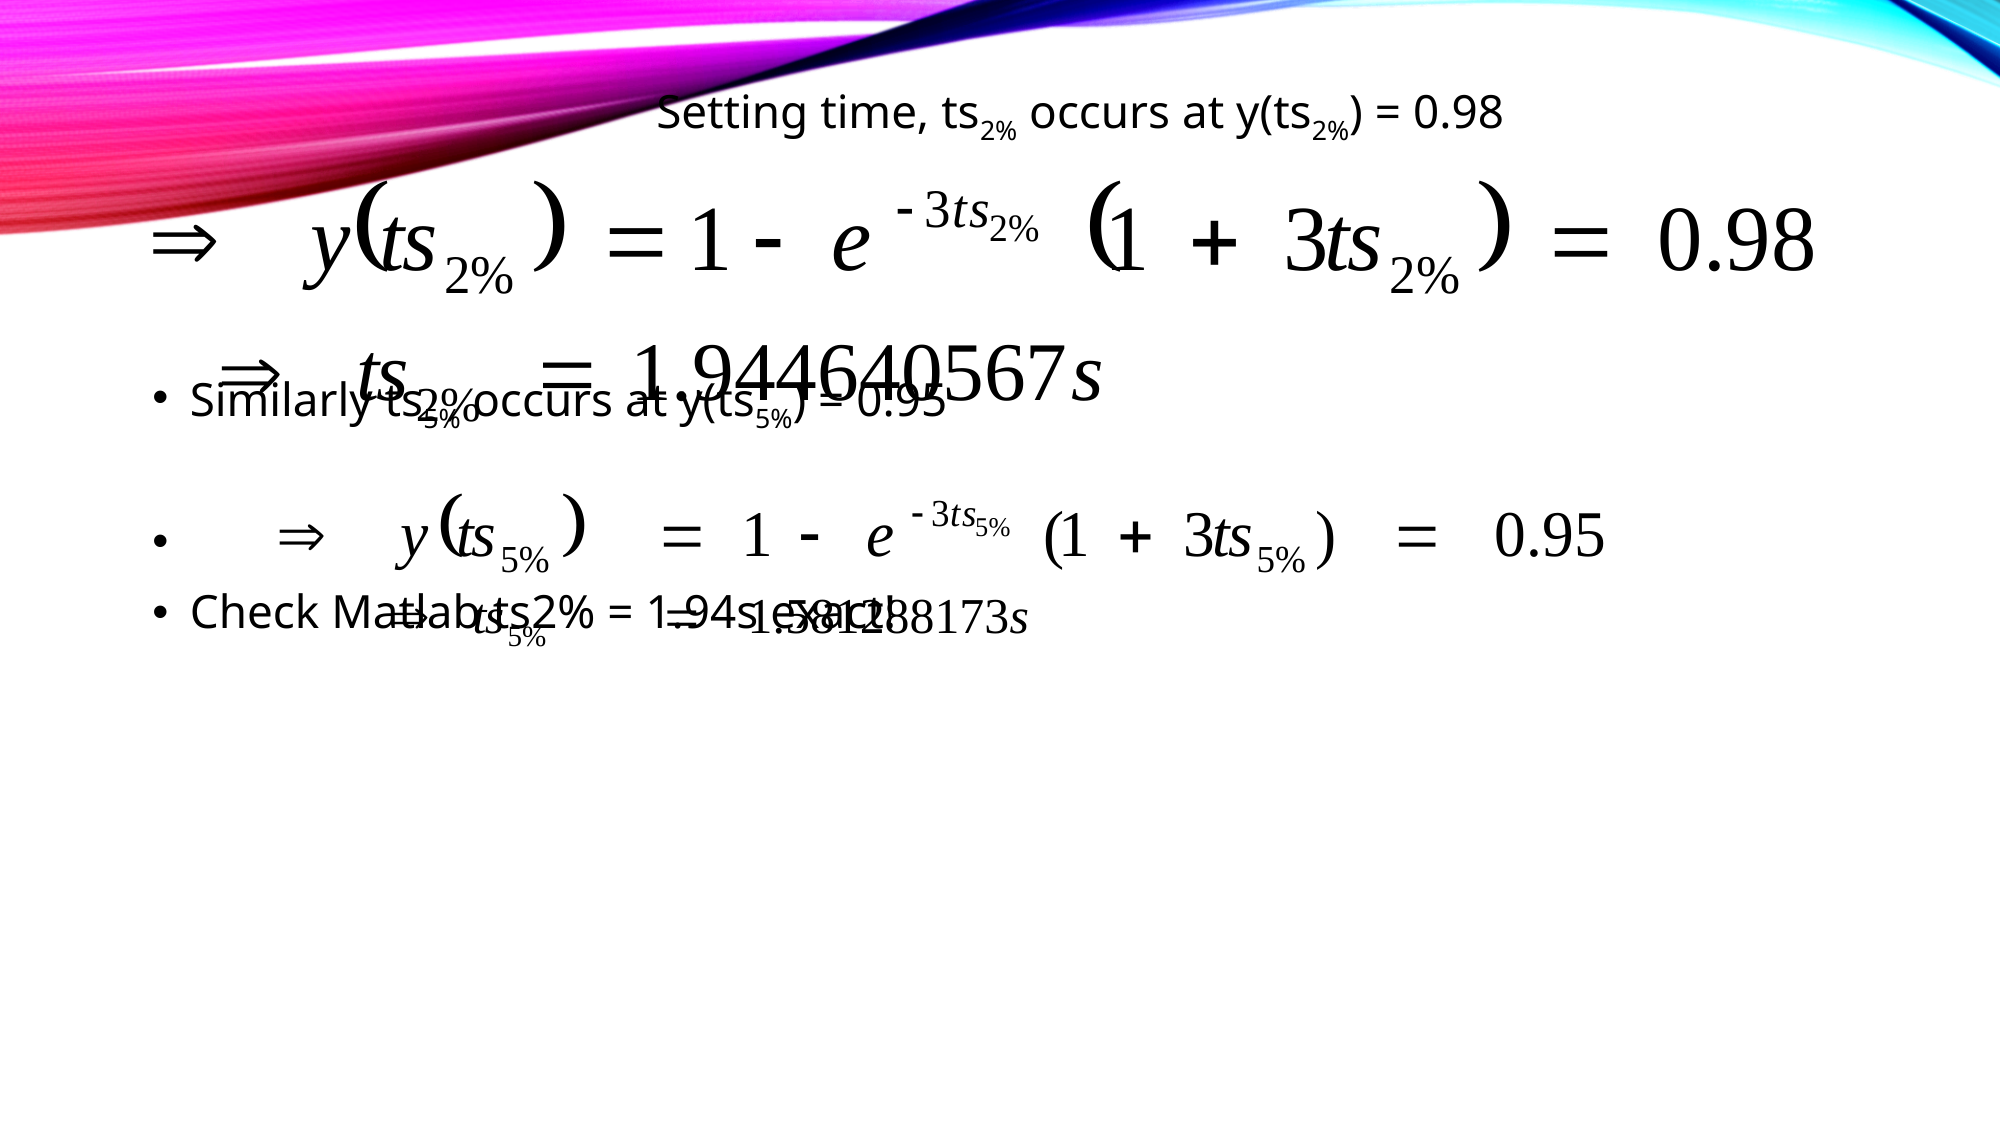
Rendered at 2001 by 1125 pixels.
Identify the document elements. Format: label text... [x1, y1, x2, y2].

list Setting time, ts2% occurs at y(ts2%) = 0.98 Similarly ts5% occurs at y(ts5%) = 0.95 Check Matlab ts2% = 1.94s exact! [137, 76, 1863, 1001]
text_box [207, 316, 1119, 443]
picture [1890, 0, 2000, 75]
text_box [137, 169, 1833, 318]
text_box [383, 583, 1037, 659]
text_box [268, 485, 1617, 590]
picture [0, 0, 2000, 237]
picture [1910, 0, 2000, 45]
